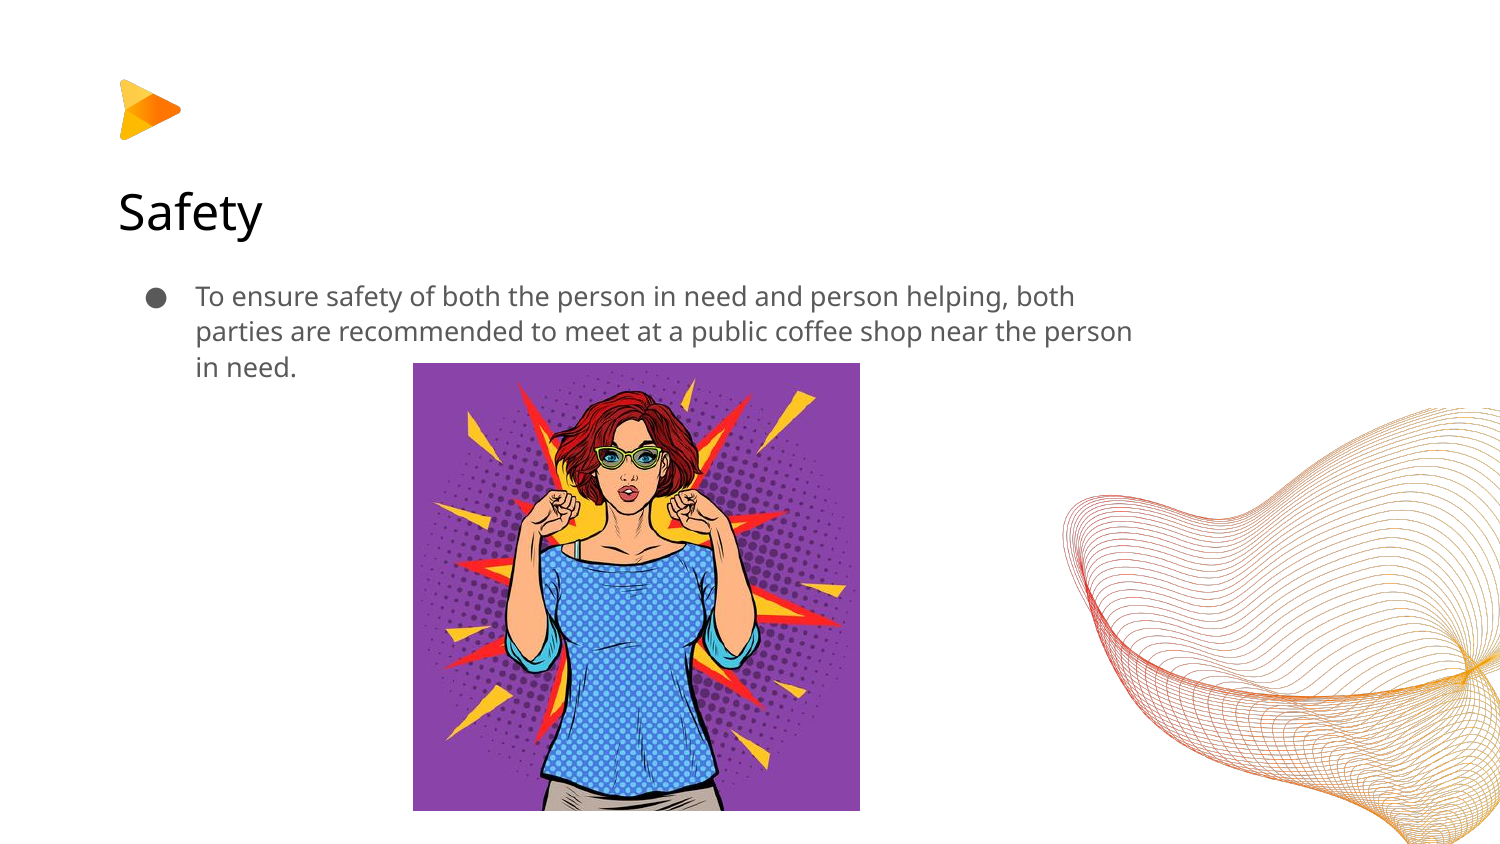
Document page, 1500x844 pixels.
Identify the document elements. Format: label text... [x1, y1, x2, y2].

title Safety [103, 151, 1168, 271]
picture [412, 363, 861, 811]
picture [1062, 408, 1500, 844]
subtitle To ensure safety of both the person in need and person helping, both parties are recommended to meet at a public coffee shop near the person in need. [105, 260, 1168, 758]
picture [119, 78, 181, 140]
